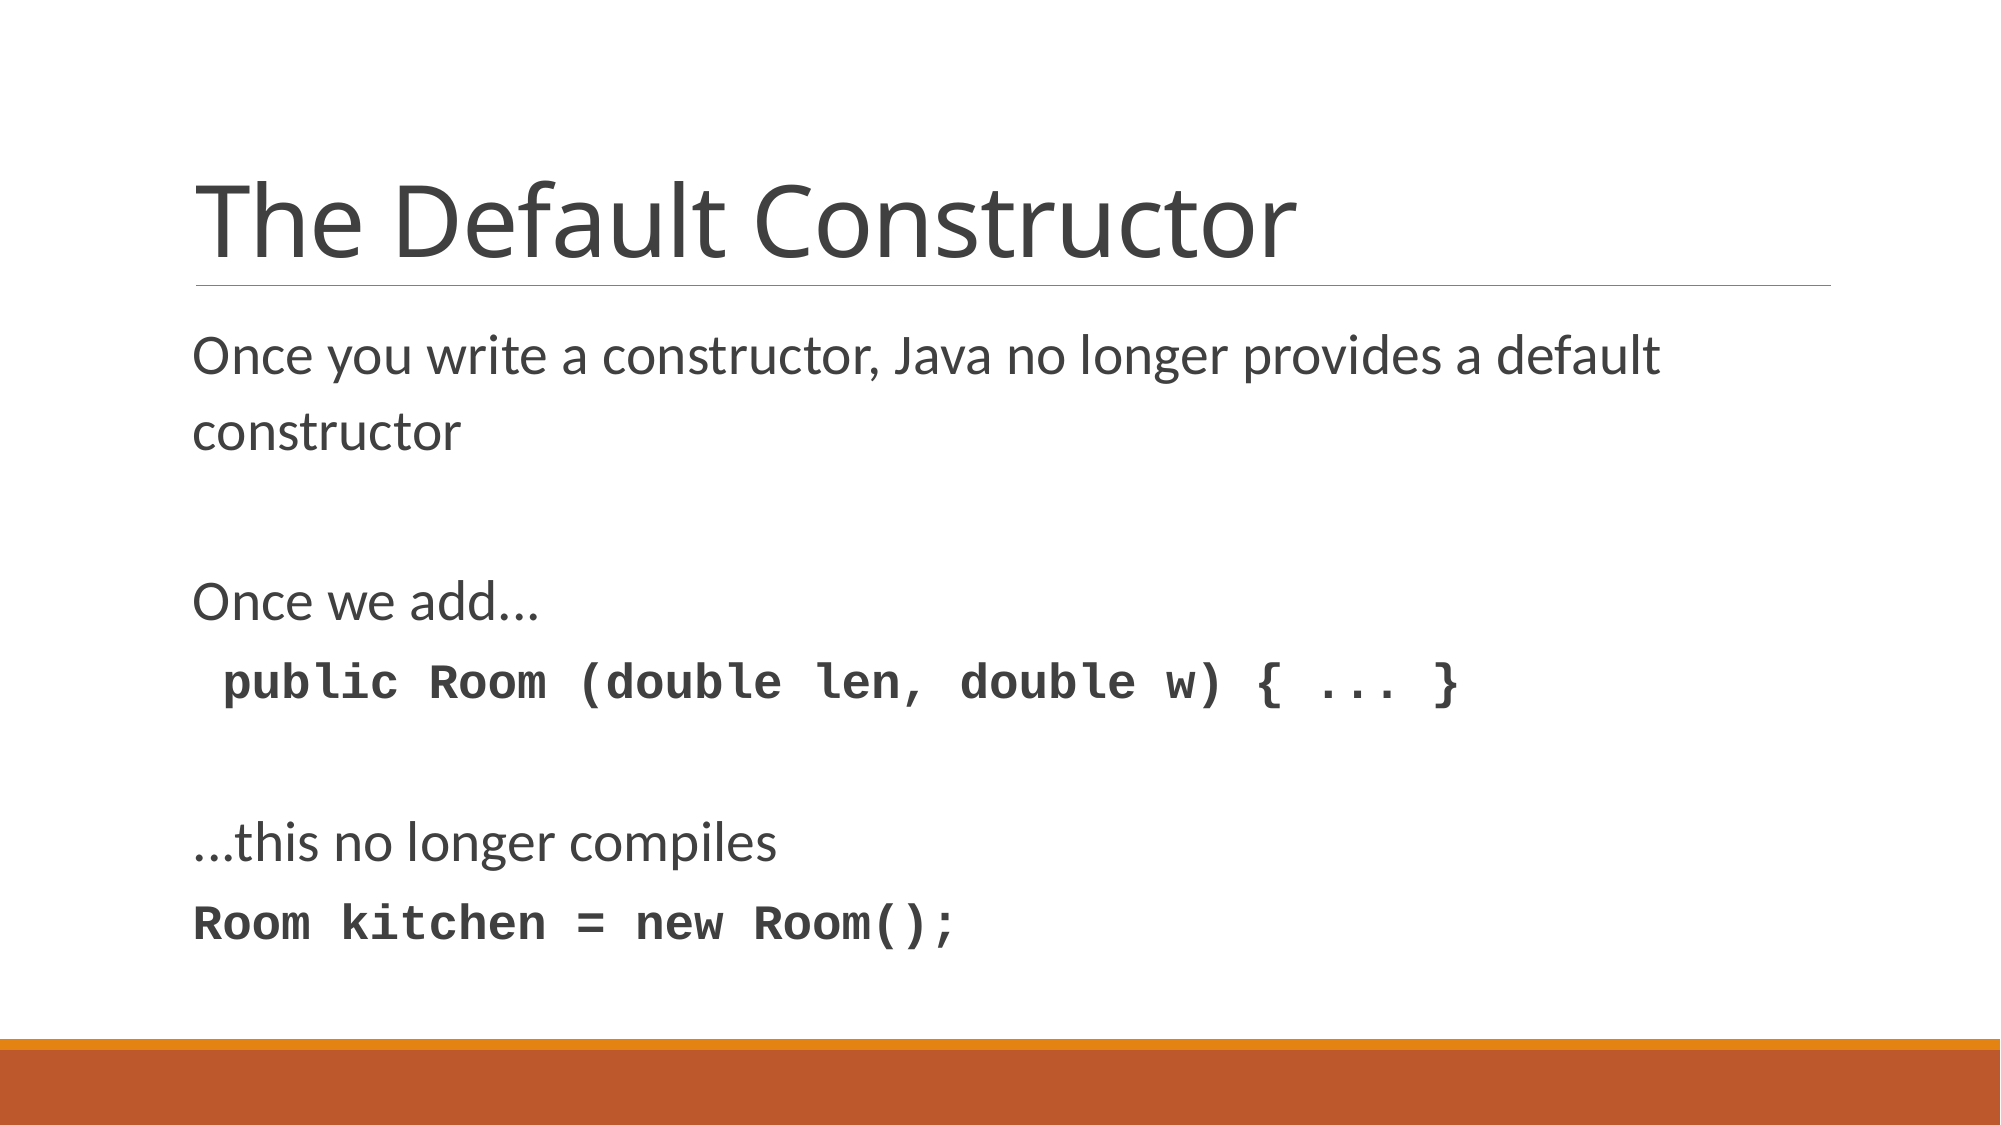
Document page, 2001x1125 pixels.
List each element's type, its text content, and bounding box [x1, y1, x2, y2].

list Once you write a constructor, Java no longer provides a default constructor Once we add... public Room (double len, double w) { ... } ...this no longer compiles Room kitchen = new Room(); [180, 302, 1830, 963]
title The Default Constructor [180, 47, 1830, 285]
